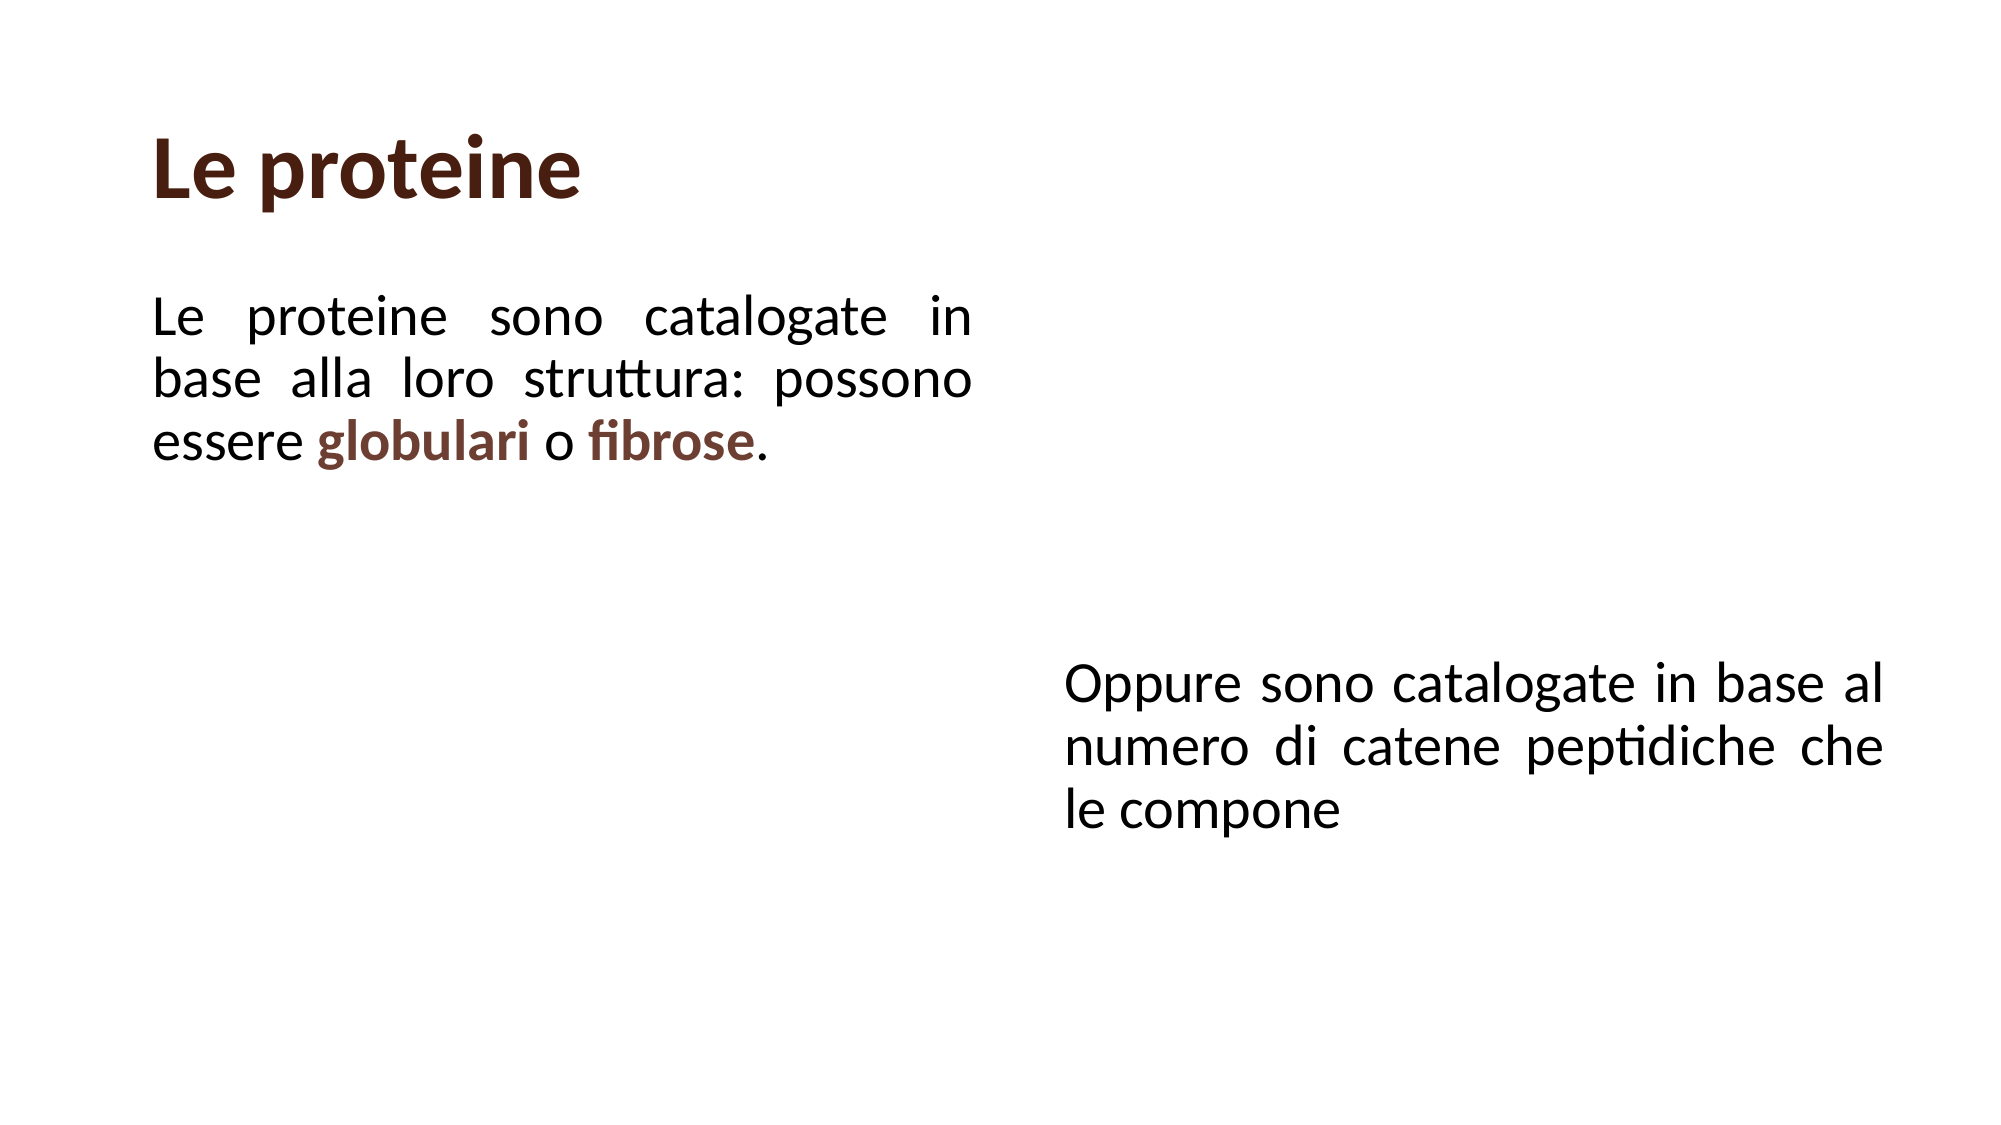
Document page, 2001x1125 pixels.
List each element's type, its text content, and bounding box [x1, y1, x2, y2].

text_box Oppure sono catalogate in base al numero di catene peptidiche che le compone [1049, 644, 1900, 858]
list Le proteine sono catalogate in base alla loro struttura: possono essere globulari o fibrose. [137, 277, 989, 490]
title Le proteine [137, 59, 1863, 278]
